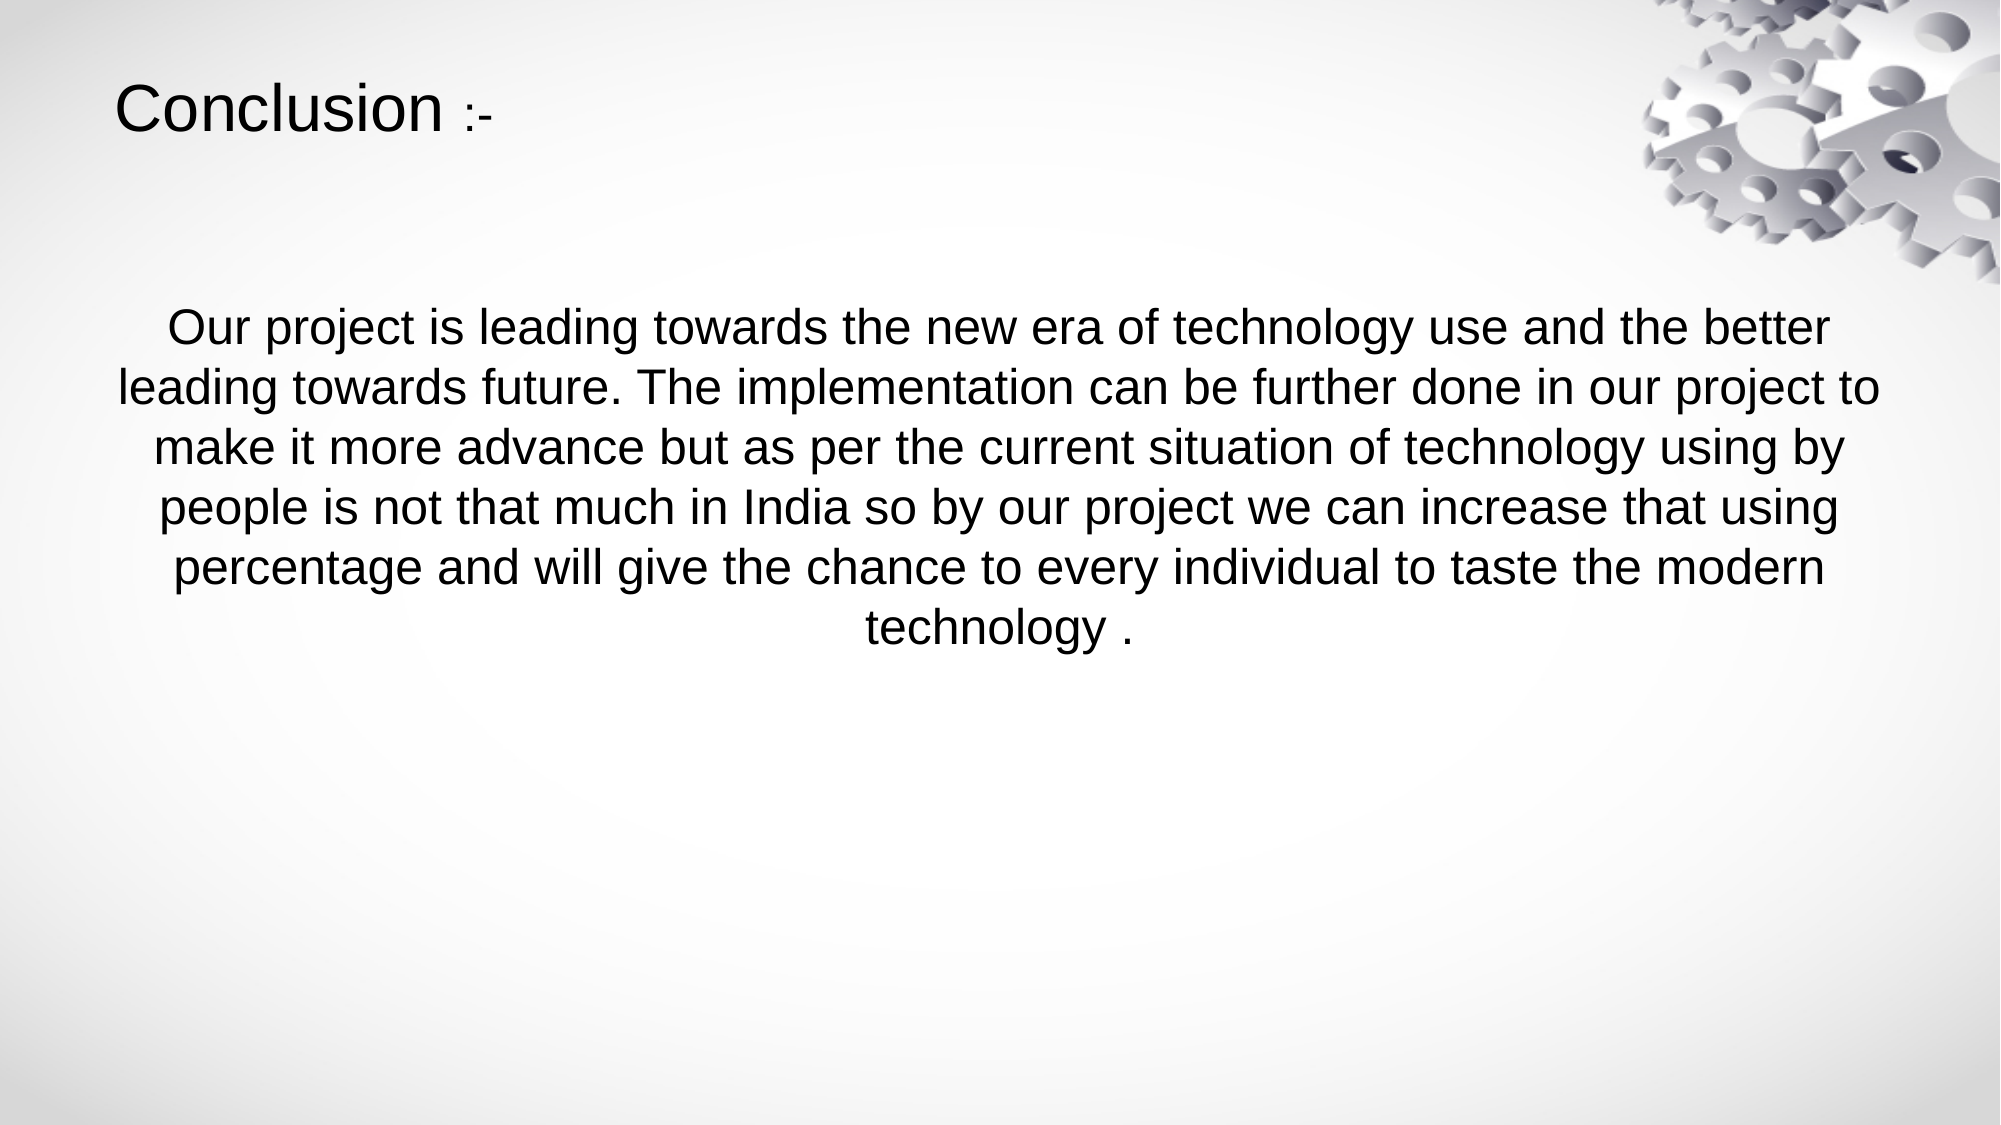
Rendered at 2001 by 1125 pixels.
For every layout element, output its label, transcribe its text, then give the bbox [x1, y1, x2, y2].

text_box Conclusion :- Our project is leading towards the new era of technology use and the better leading towards future. The implementation can be further done in our project to make it more advance but as per the current situation of technology using by people is not that much in India so by our project we can increase that using percentage and will give the chance to every individual to taste the modern technology . [99, 56, 1900, 1006]
picture [0, 0, 2000, 1125]
